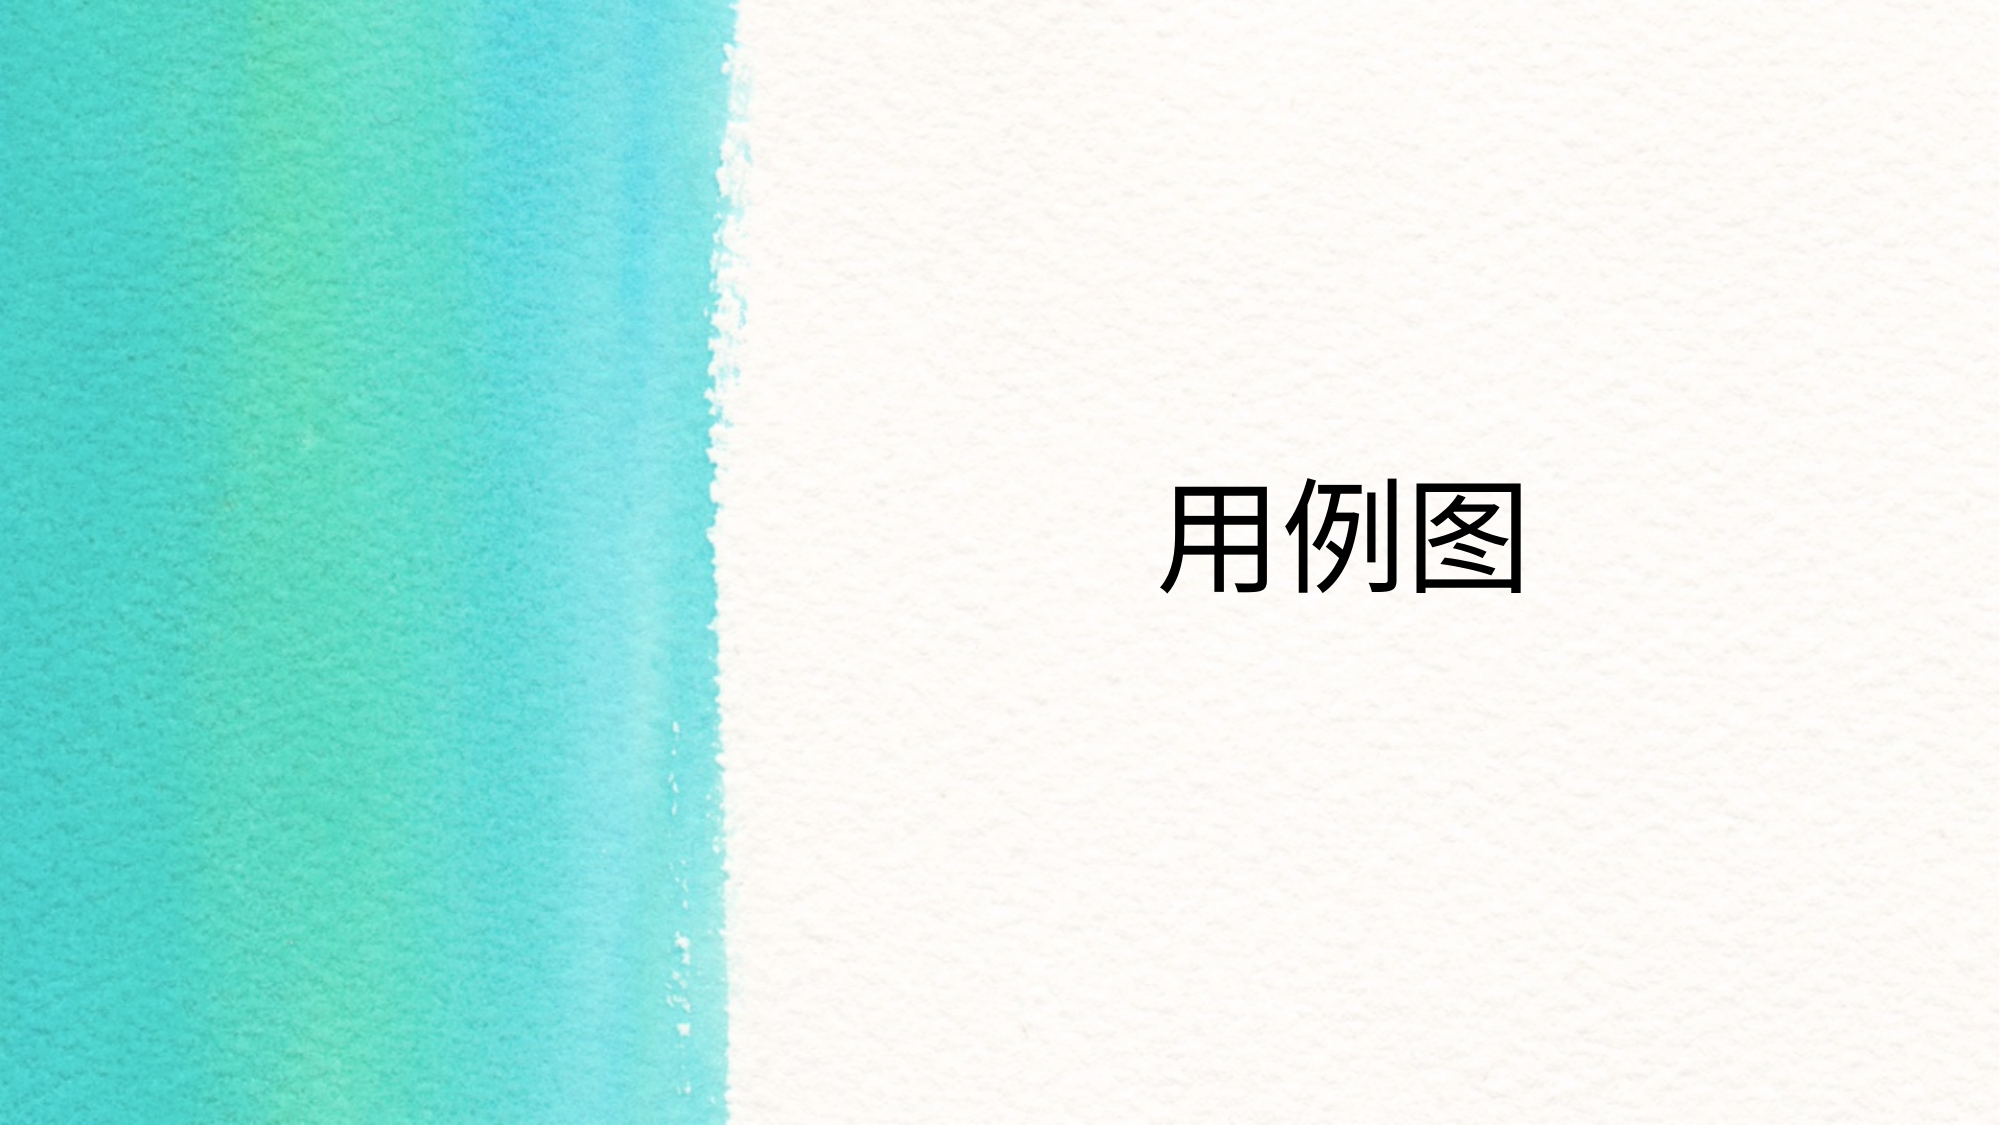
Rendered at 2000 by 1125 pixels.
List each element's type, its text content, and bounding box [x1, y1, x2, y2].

picture [0, 0, 2000, 1125]
list 用例图 [1141, 468, 1614, 657]
